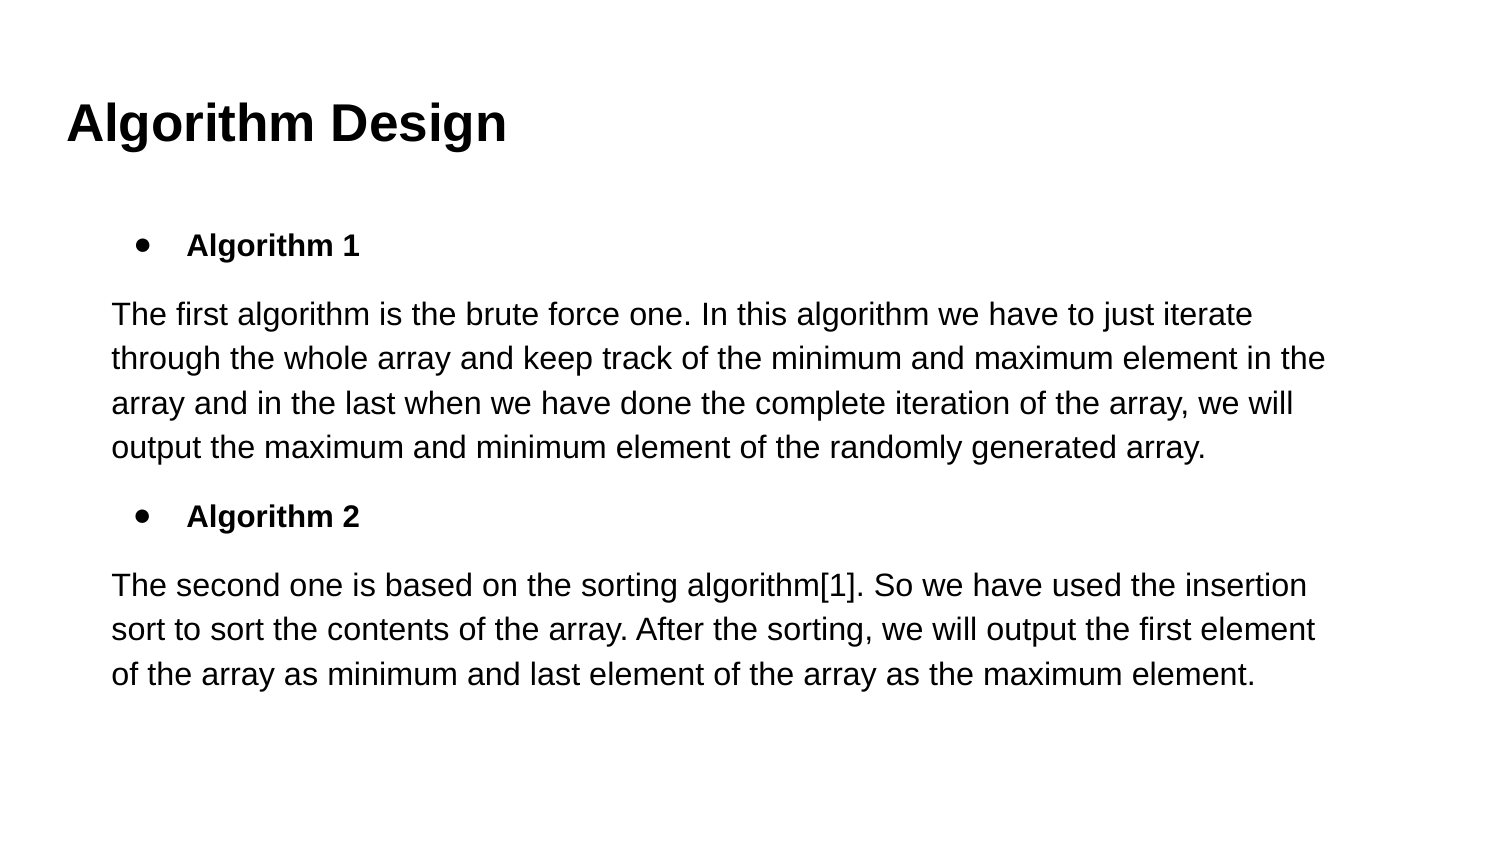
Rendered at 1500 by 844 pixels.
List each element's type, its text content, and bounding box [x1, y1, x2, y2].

title Algorithm Design [51, 72, 1449, 167]
list Algorithm 1 The first algorithm is the brute force one. In this algorithm we have to just iterate through the whole array and keep track of the minimum and maximum element in the array and in the last when we have done the complete iteration of the array, we will output the maximum and minimum element of the randomly generated array. Algorithm 2 The second one is based on the sorting algorithm[1]. So we have used the insertion sort to sort the contents of the array. After the sorting, we will output the first element of the array as minimum and last element of the array as the maximum element. [96, 204, 1343, 725]
